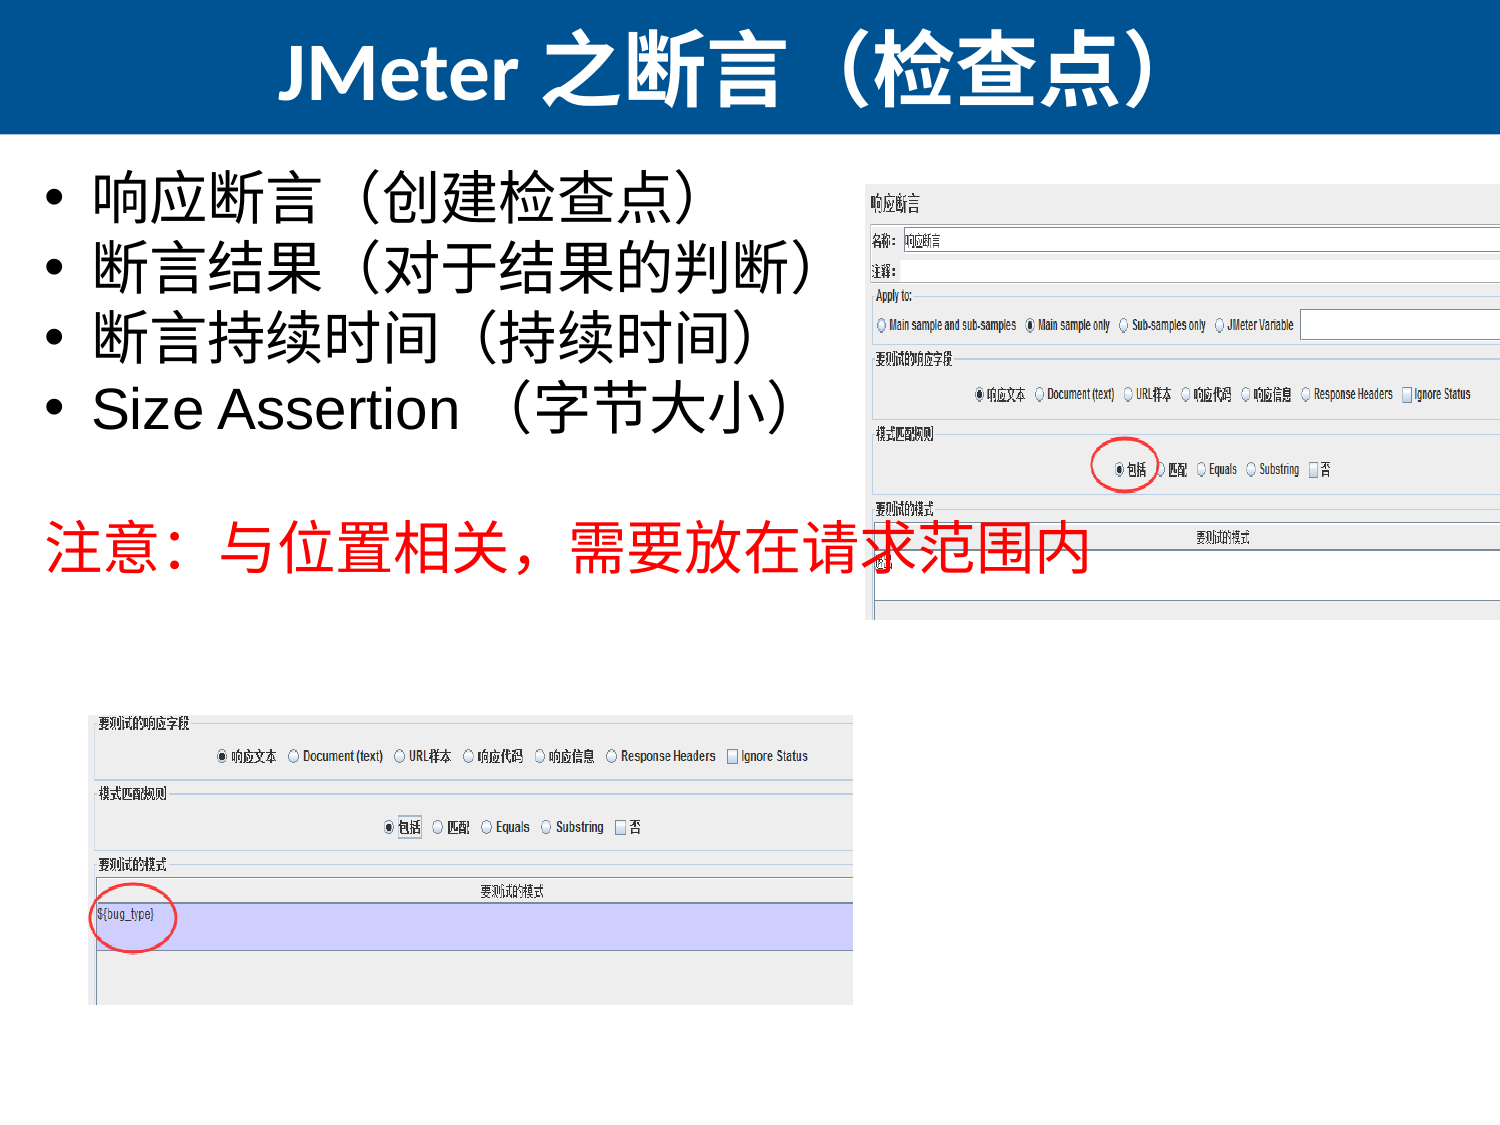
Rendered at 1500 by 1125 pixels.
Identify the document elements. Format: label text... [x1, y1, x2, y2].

title JMeter之断言（检查点） [2, 0, 1483, 135]
picture [865, 184, 1500, 620]
text_box 响应断言（创建检查点） 断言结果（对于结果的判断） 断言持续时间（持续时间） Size Assertion（字节大小） 注意：与位置相关，需要放在请求范围内 [29, 154, 1164, 589]
picture [88, 715, 853, 1005]
